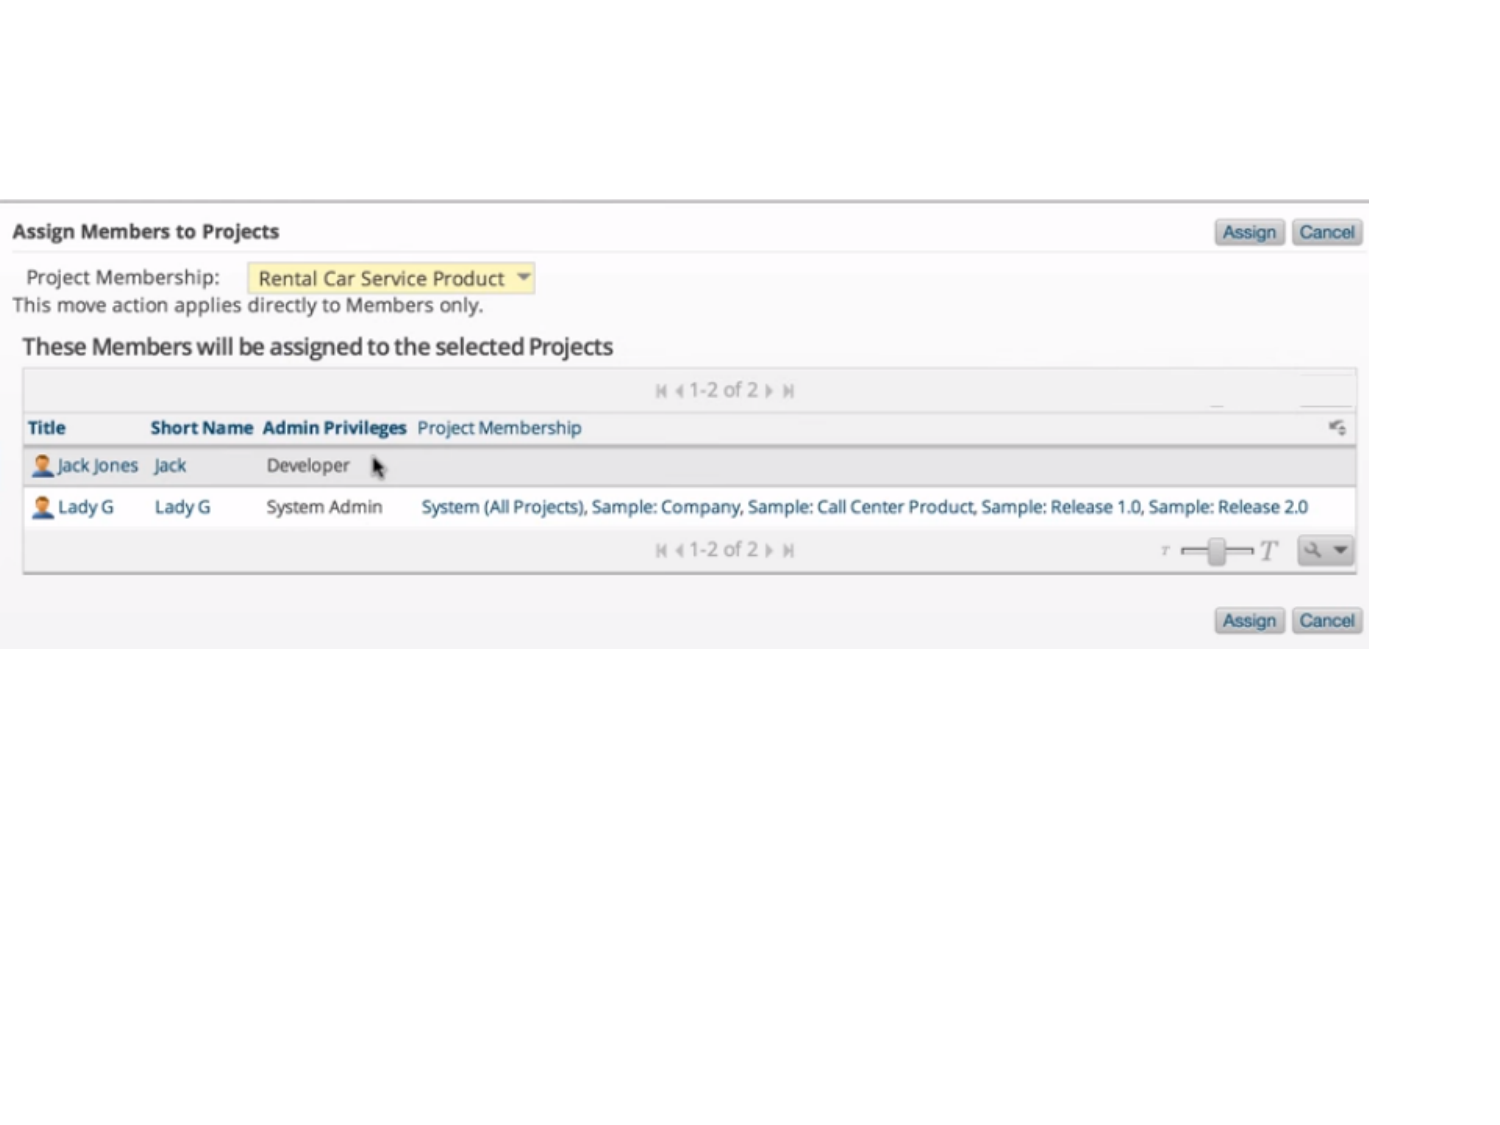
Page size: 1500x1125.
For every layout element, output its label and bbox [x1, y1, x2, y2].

picture [0, 199, 1369, 649]
